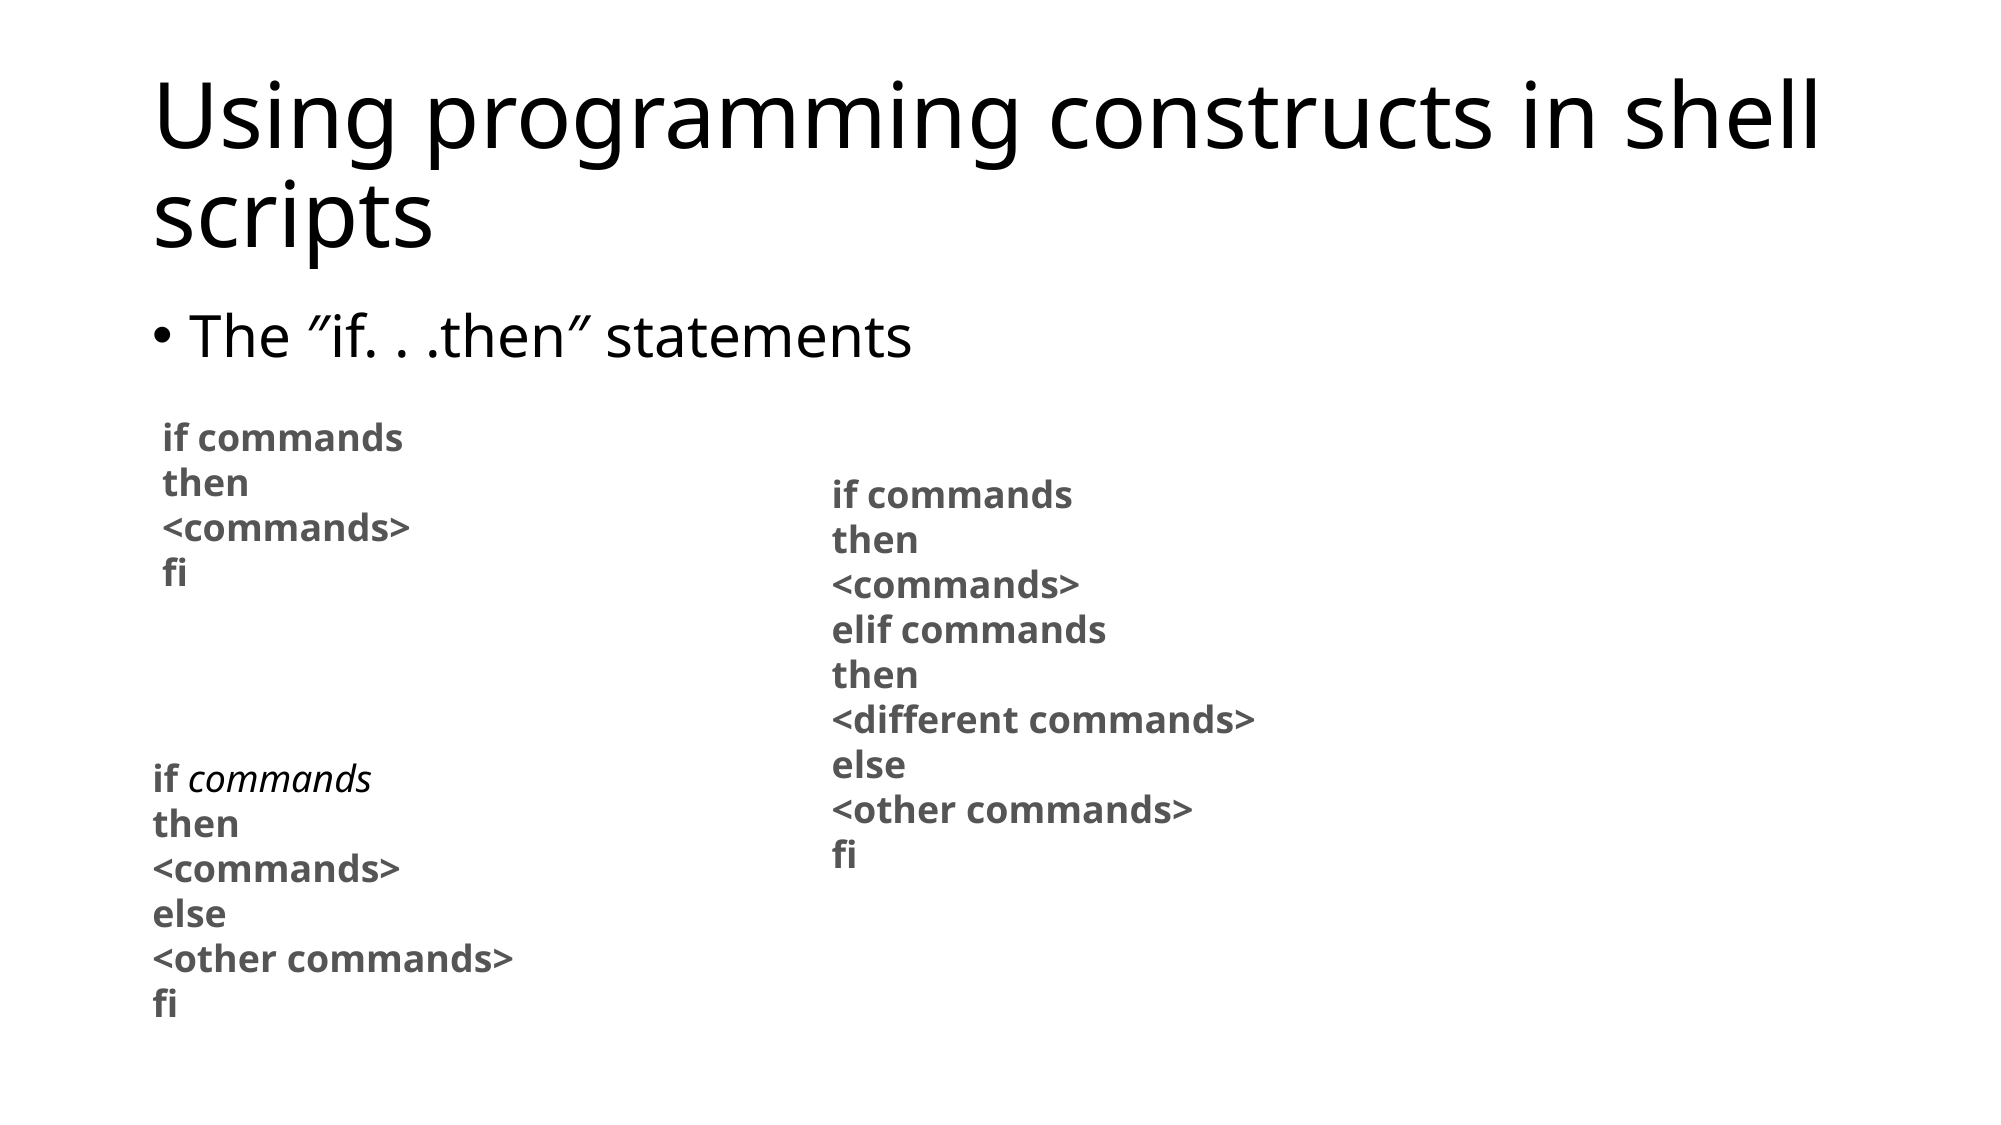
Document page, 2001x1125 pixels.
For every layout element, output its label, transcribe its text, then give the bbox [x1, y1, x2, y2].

text_box if commands then <commands> else <other commands> fi [137, 747, 1138, 1033]
list The ″if. . .then″ statements [137, 299, 1863, 1014]
text_box if commands then <commands> elif commands then <different commands> else <other commands> fi [816, 463, 1817, 884]
text_box if commands then <commands> fi [147, 406, 609, 602]
title Using programming constructs in shell scripts [137, 59, 1863, 278]
